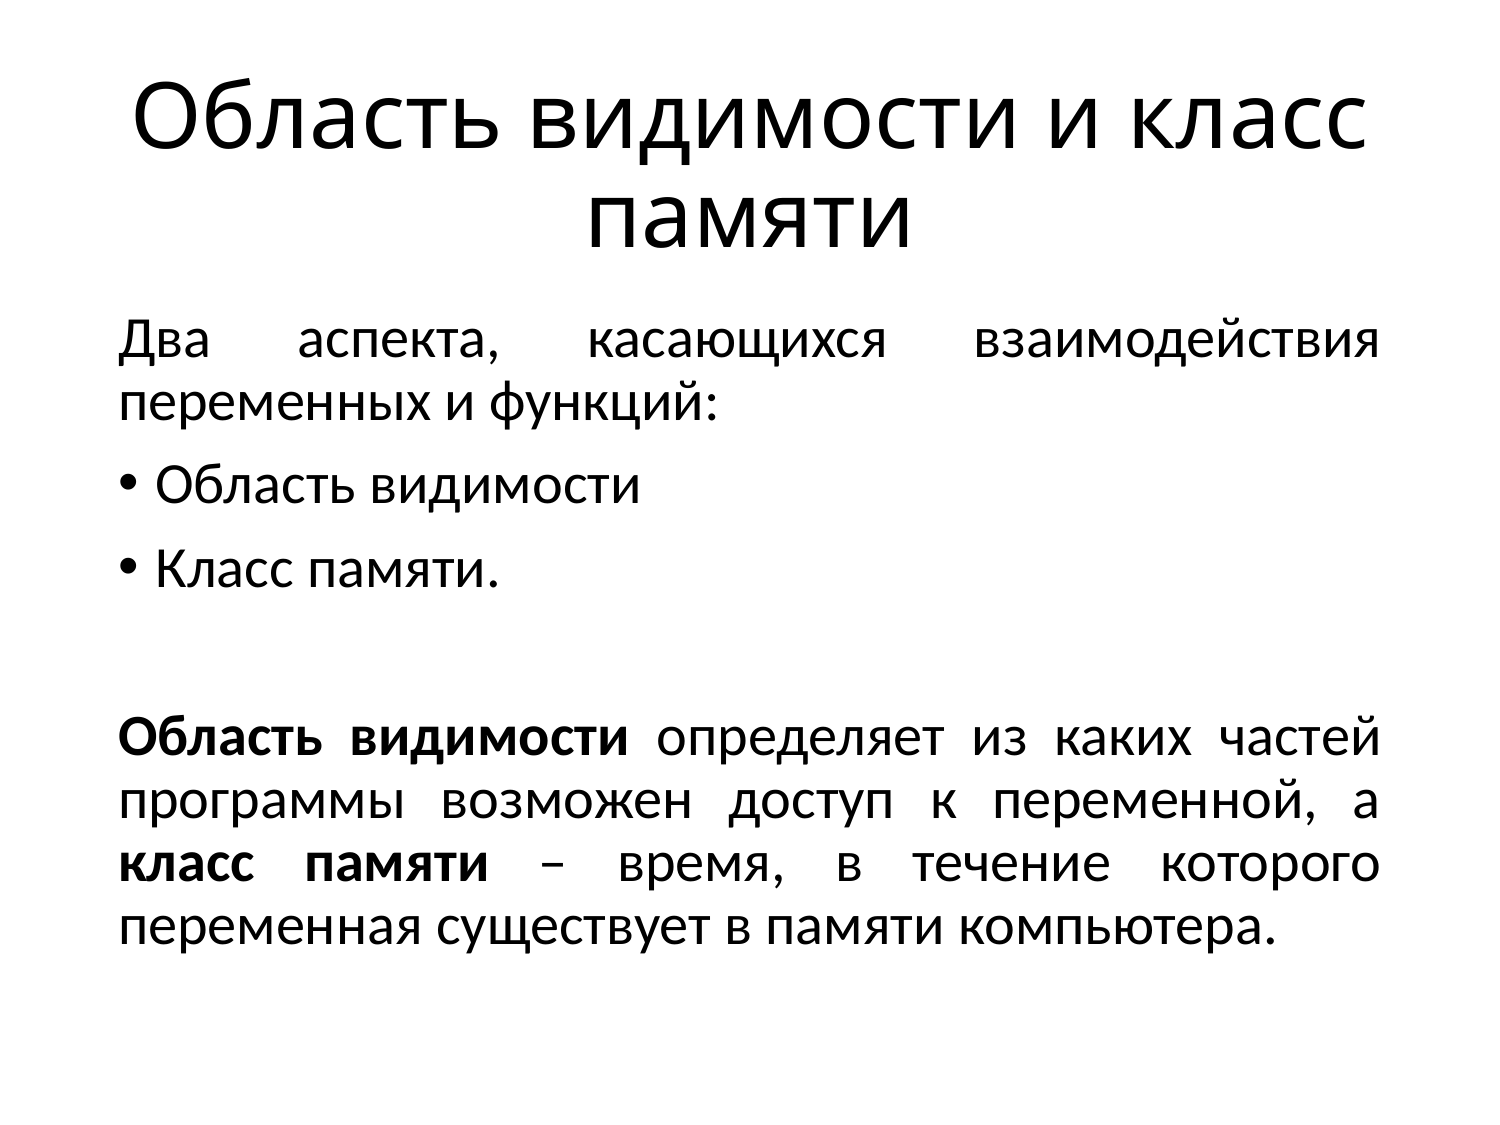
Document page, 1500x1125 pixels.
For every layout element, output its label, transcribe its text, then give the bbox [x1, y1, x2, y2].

title Область видимости и класс памяти [103, 59, 1397, 278]
list Два аспекта, касающихся взаимодействия переменных и функций: Область видимости Класс памяти. Область видимости определяет из каких частей программы возможен доступ к переменной, а класс памяти – время, в течение которого переменная существует в памяти компьютера. [103, 299, 1397, 1014]
